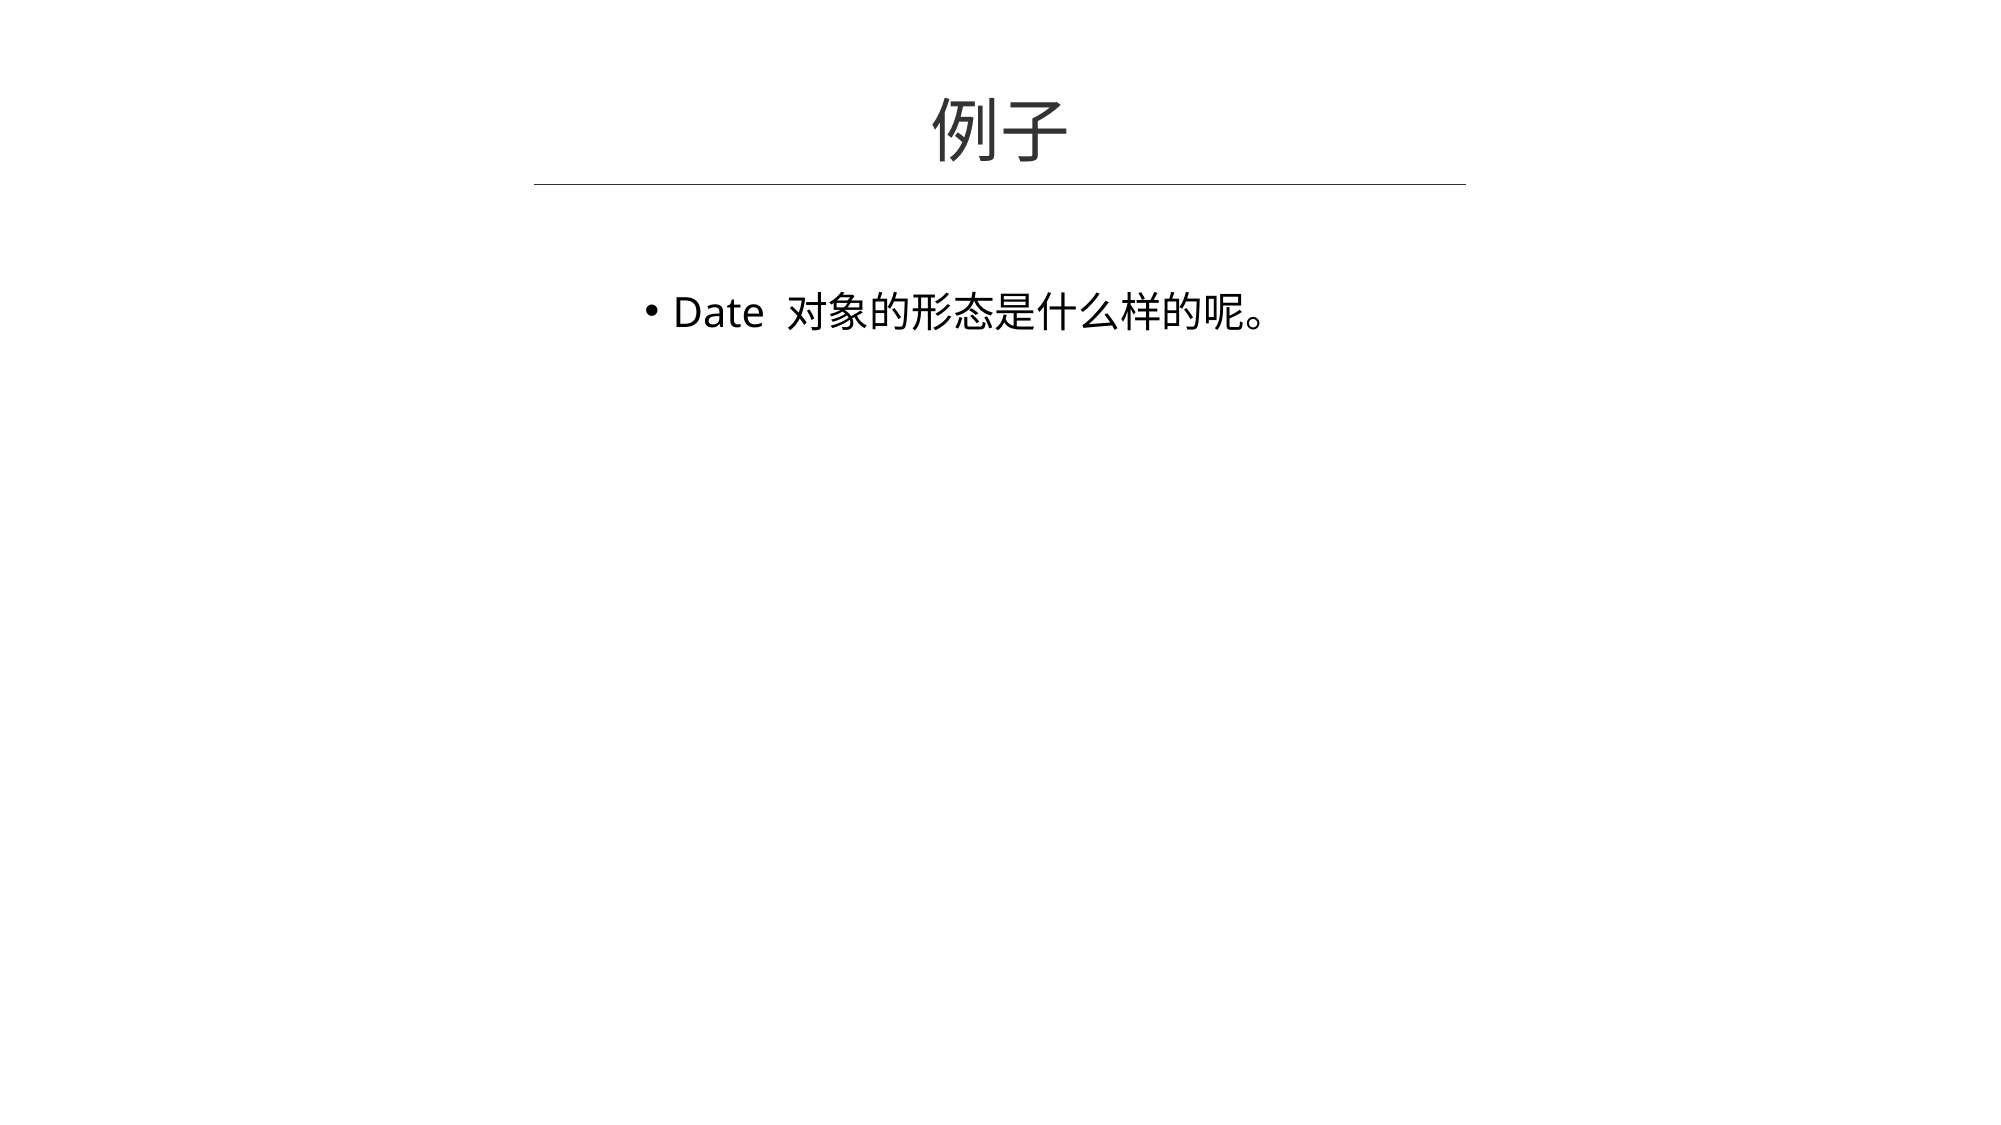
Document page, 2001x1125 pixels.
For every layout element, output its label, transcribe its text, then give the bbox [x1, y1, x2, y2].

text_box 例子 [629, 80, 1371, 179]
text_box Date 对象的形态是什么样的呢。 [629, 278, 1777, 393]
